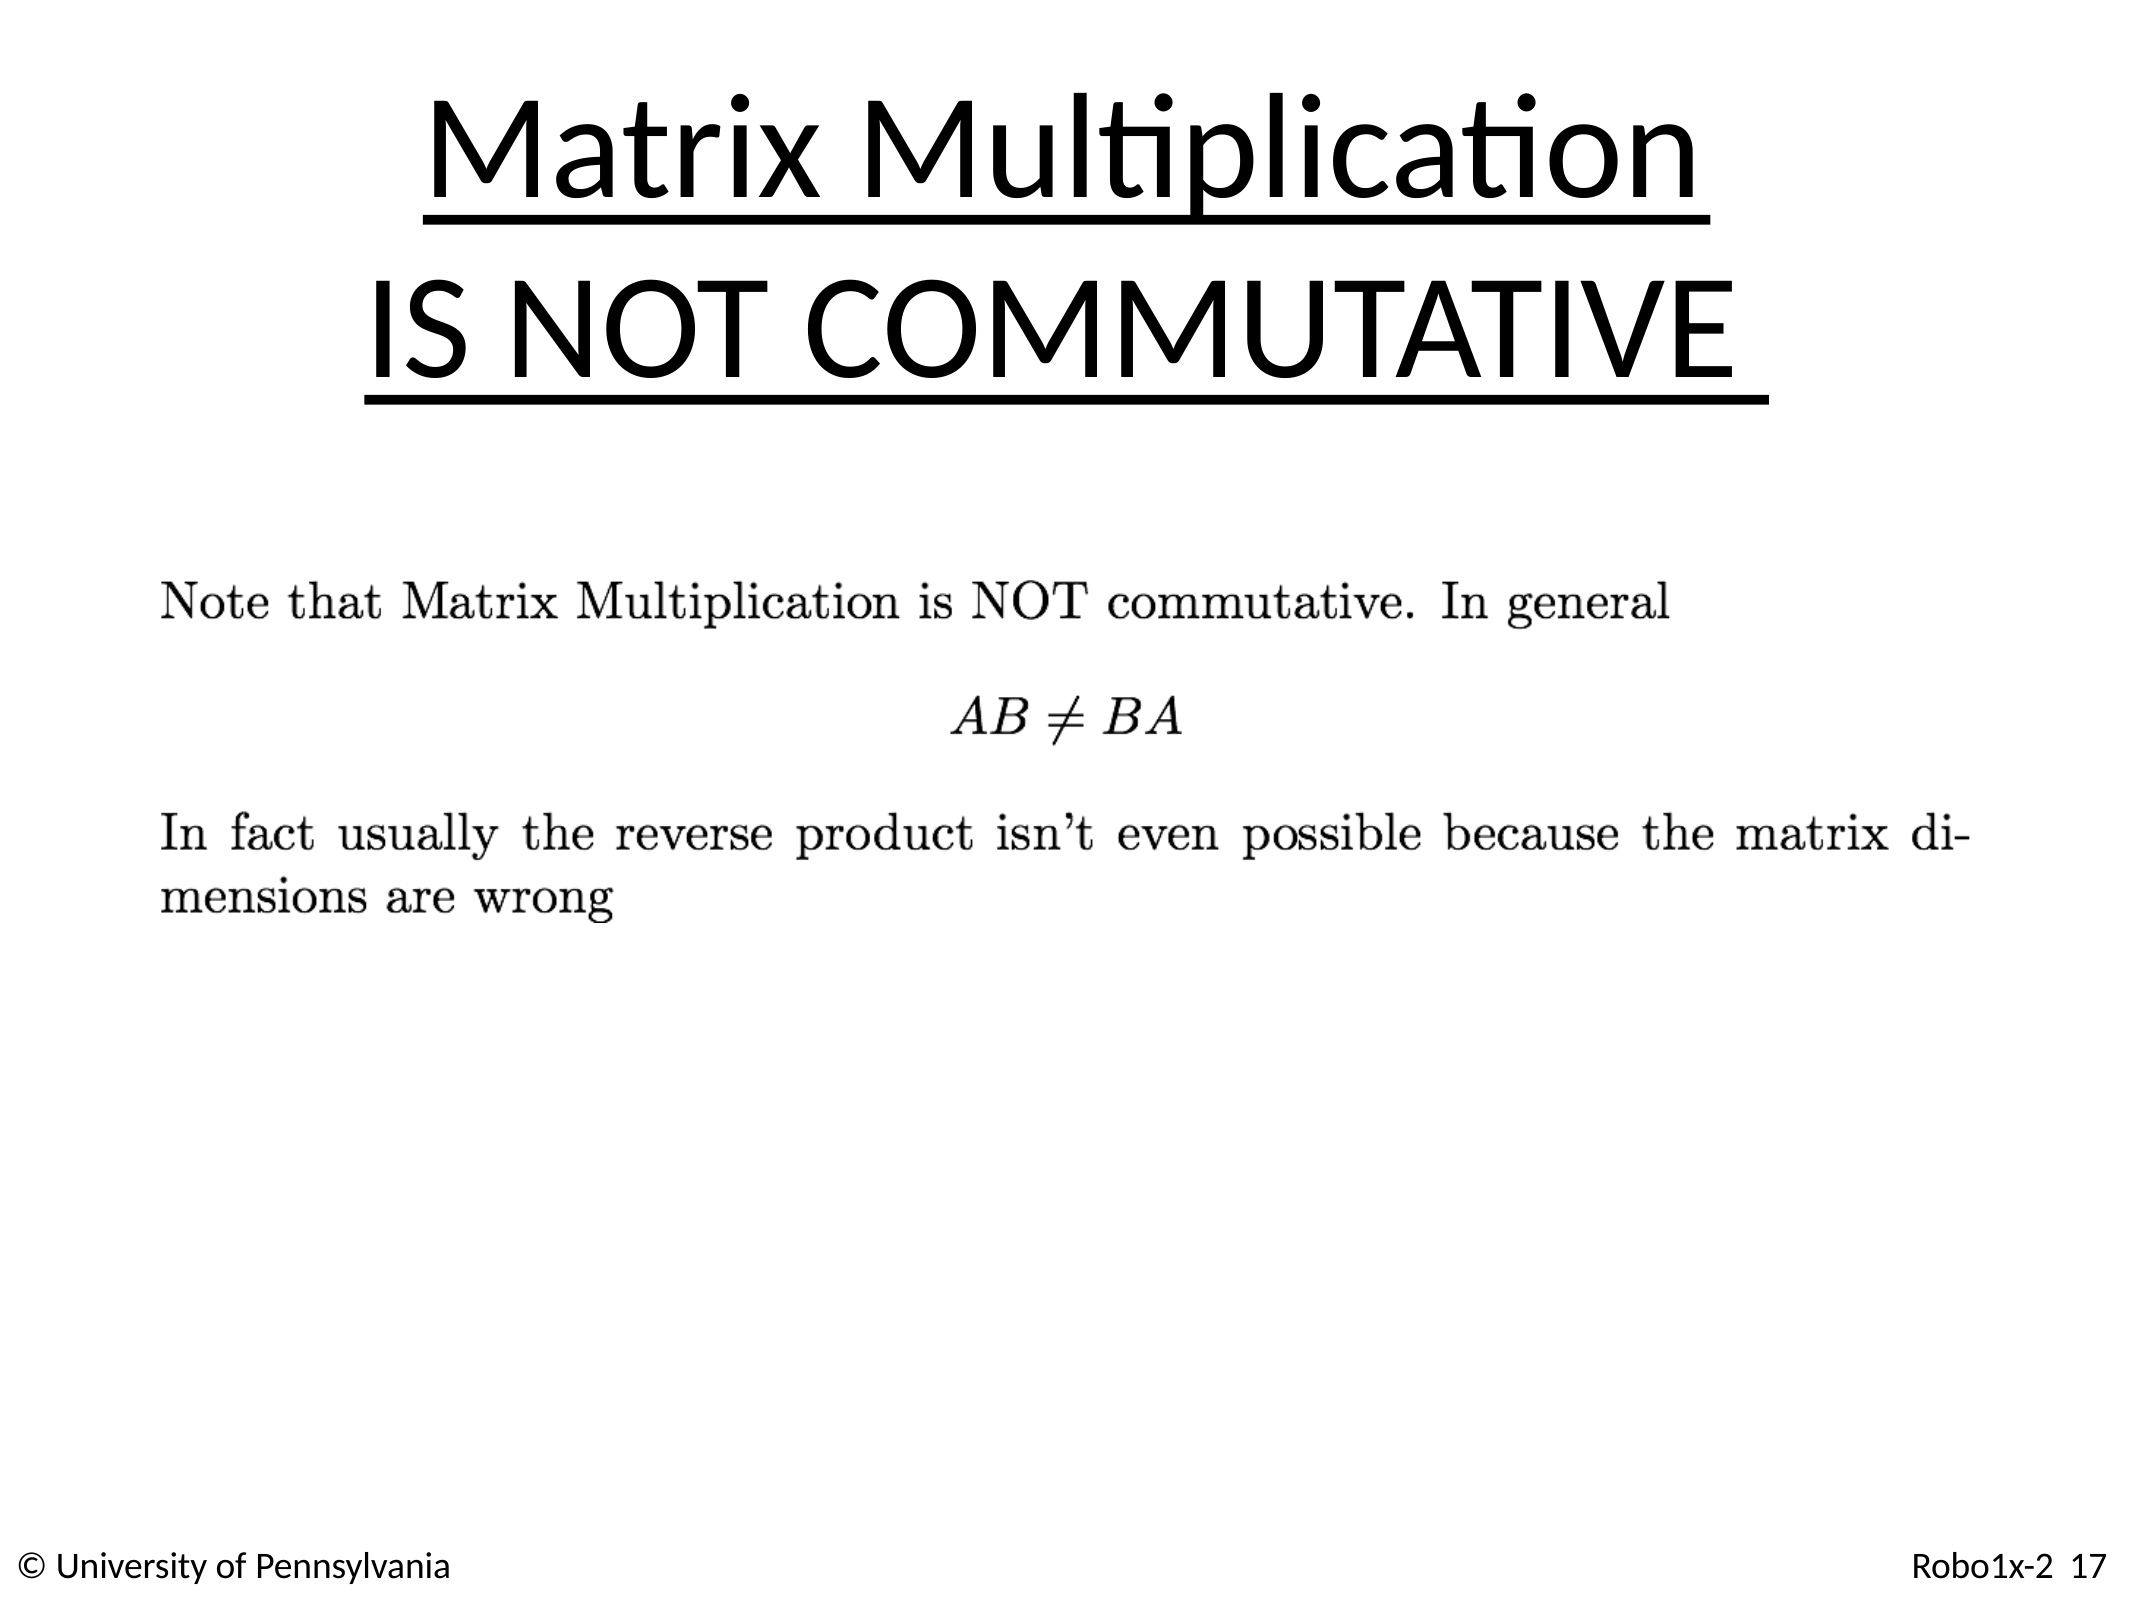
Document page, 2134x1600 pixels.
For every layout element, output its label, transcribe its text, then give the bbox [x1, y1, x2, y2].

text_box Matrix Multiplication IS NOT COMMUTATIVE [362, 47, 1772, 409]
footer © University of Pennsylvania [13, 1548, 460, 1600]
text_box [160, 579, 1971, 923]
text_box [364, 394, 1769, 405]
slide_number Robo1x-2 17 [1909, 1548, 2117, 1600]
